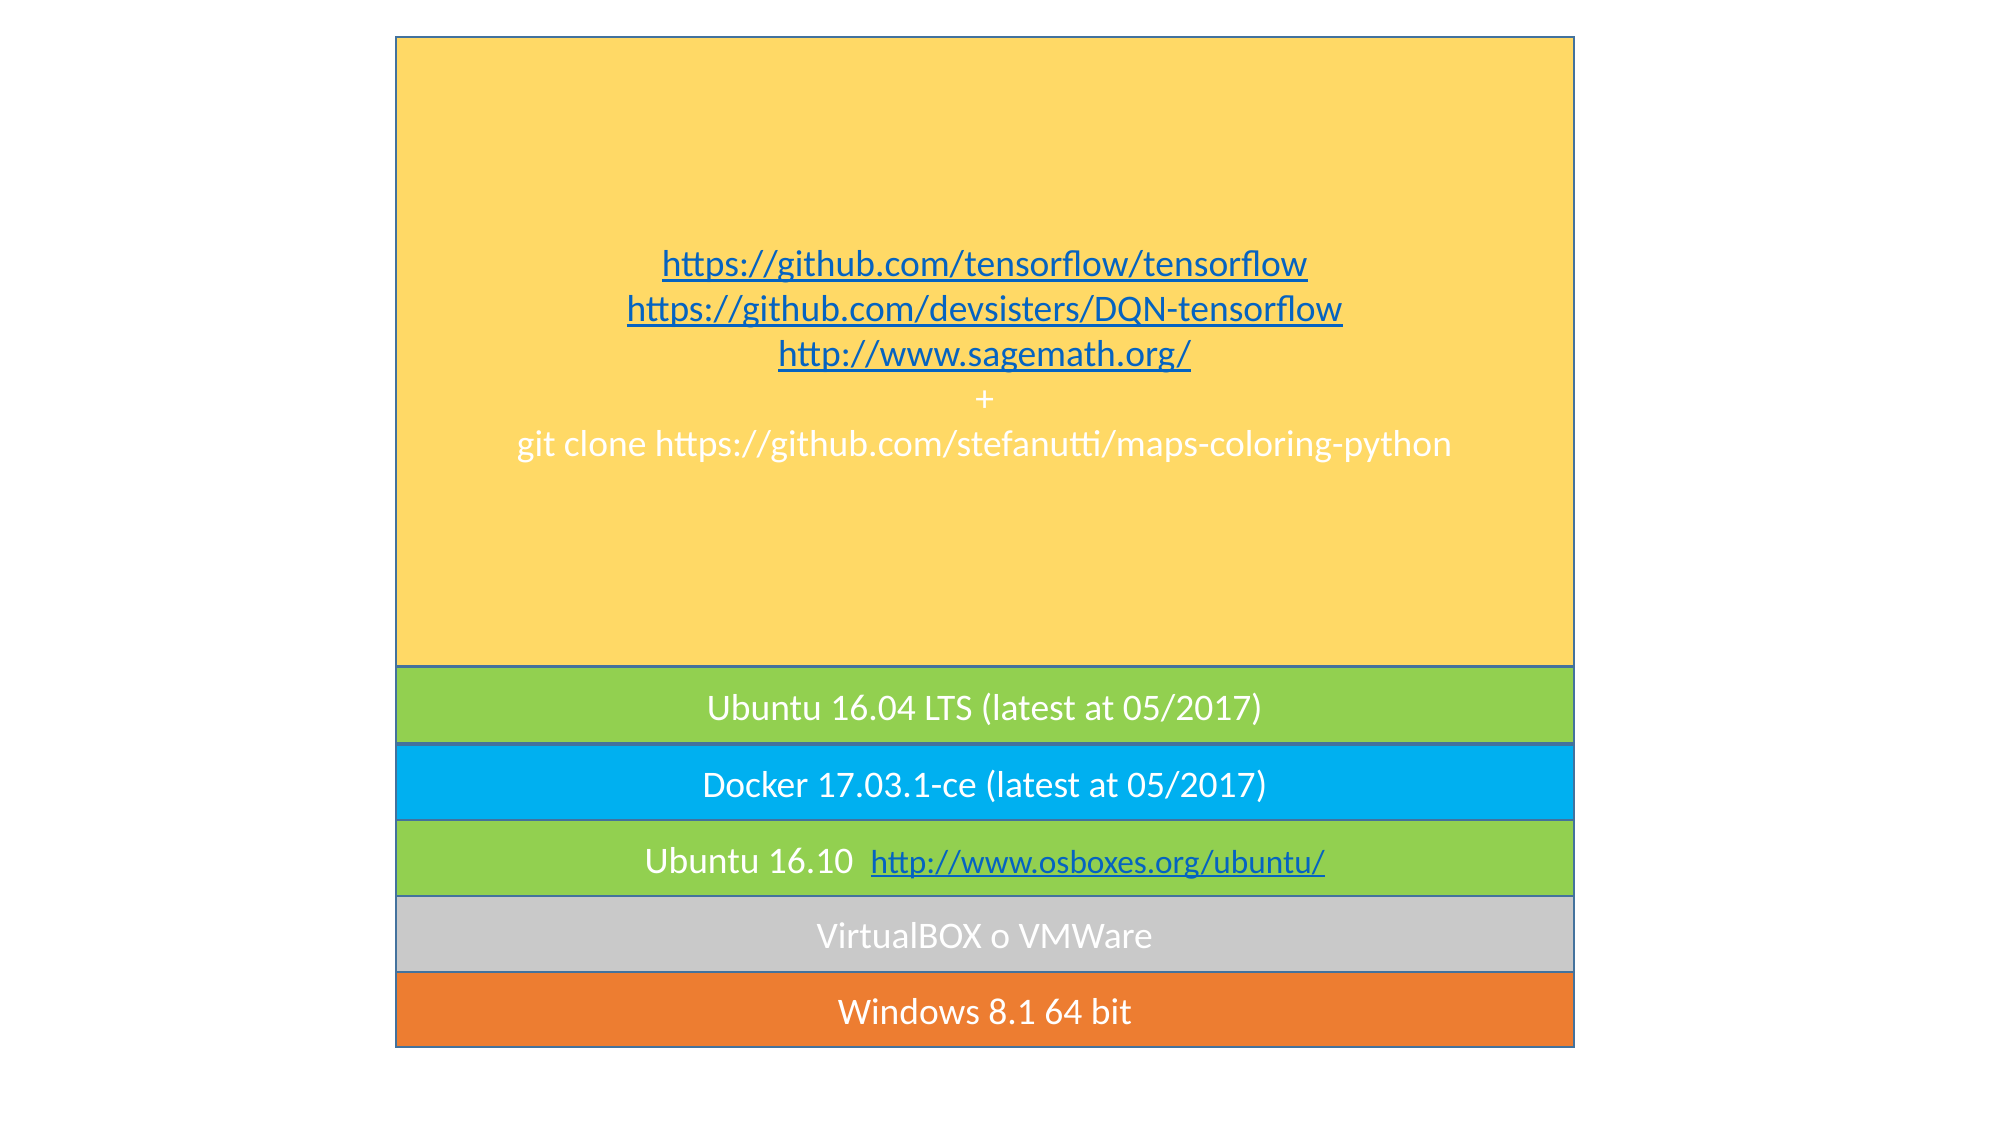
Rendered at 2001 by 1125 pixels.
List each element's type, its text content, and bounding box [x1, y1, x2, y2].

text_box Docker 17.03.1-ce (latest at 05/2017) [395, 744, 1575, 821]
text_box https://github.com/tensorflow/tensorflow https://github.com/devsisters/DQN-tensorflow http://www.sagemath.org/ + git clone https://github.com/stefanutti/maps-coloring-python [395, 36, 1575, 667]
text_box VirtualBOX o VMWare [395, 897, 1575, 973]
text_box Ubuntu 16.10 http://www.osboxes.org/ubuntu/ [395, 821, 1575, 897]
text_box Ubuntu 16.04 LTS (latest at 05/2017) [395, 667, 1575, 744]
text_box Windows 8.1 64 bit [395, 973, 1575, 1048]
